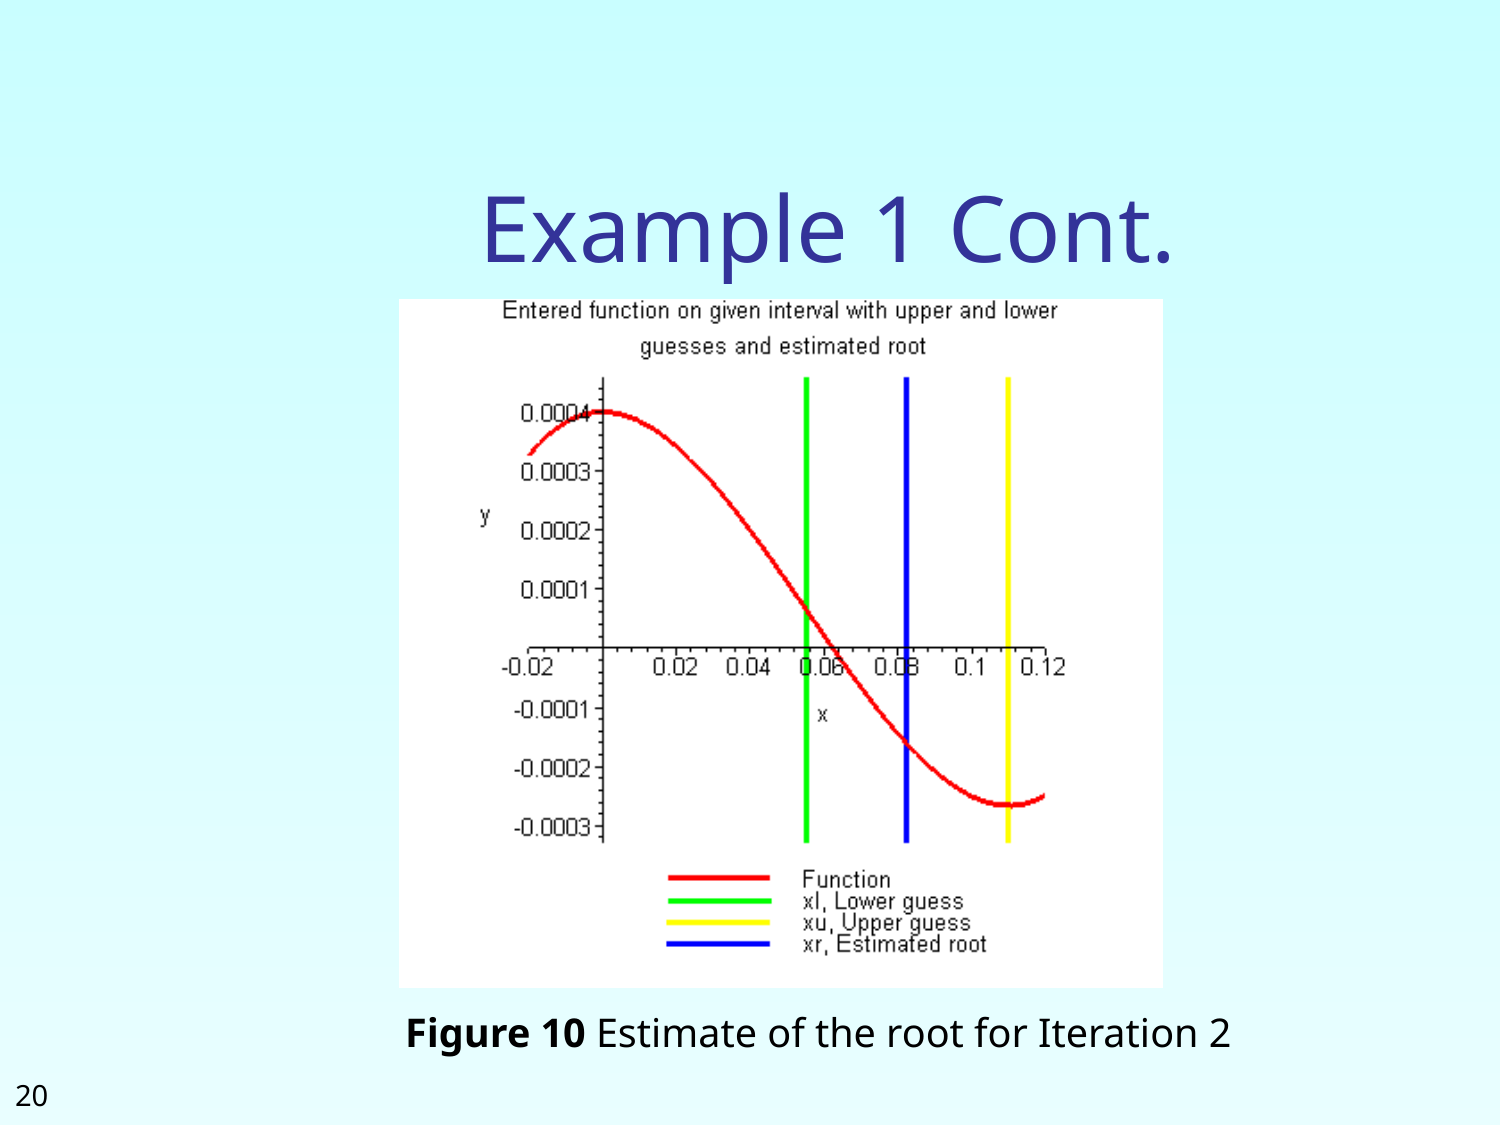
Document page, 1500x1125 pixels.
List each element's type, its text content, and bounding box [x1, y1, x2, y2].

picture [399, 299, 1163, 988]
text_box Figure 10 Estimate of the root for Iteration 2 [224, 999, 1413, 1063]
text_box ‹#› [0, 1087, 313, 1125]
title Example 1 Cont. [188, 101, 1468, 289]
